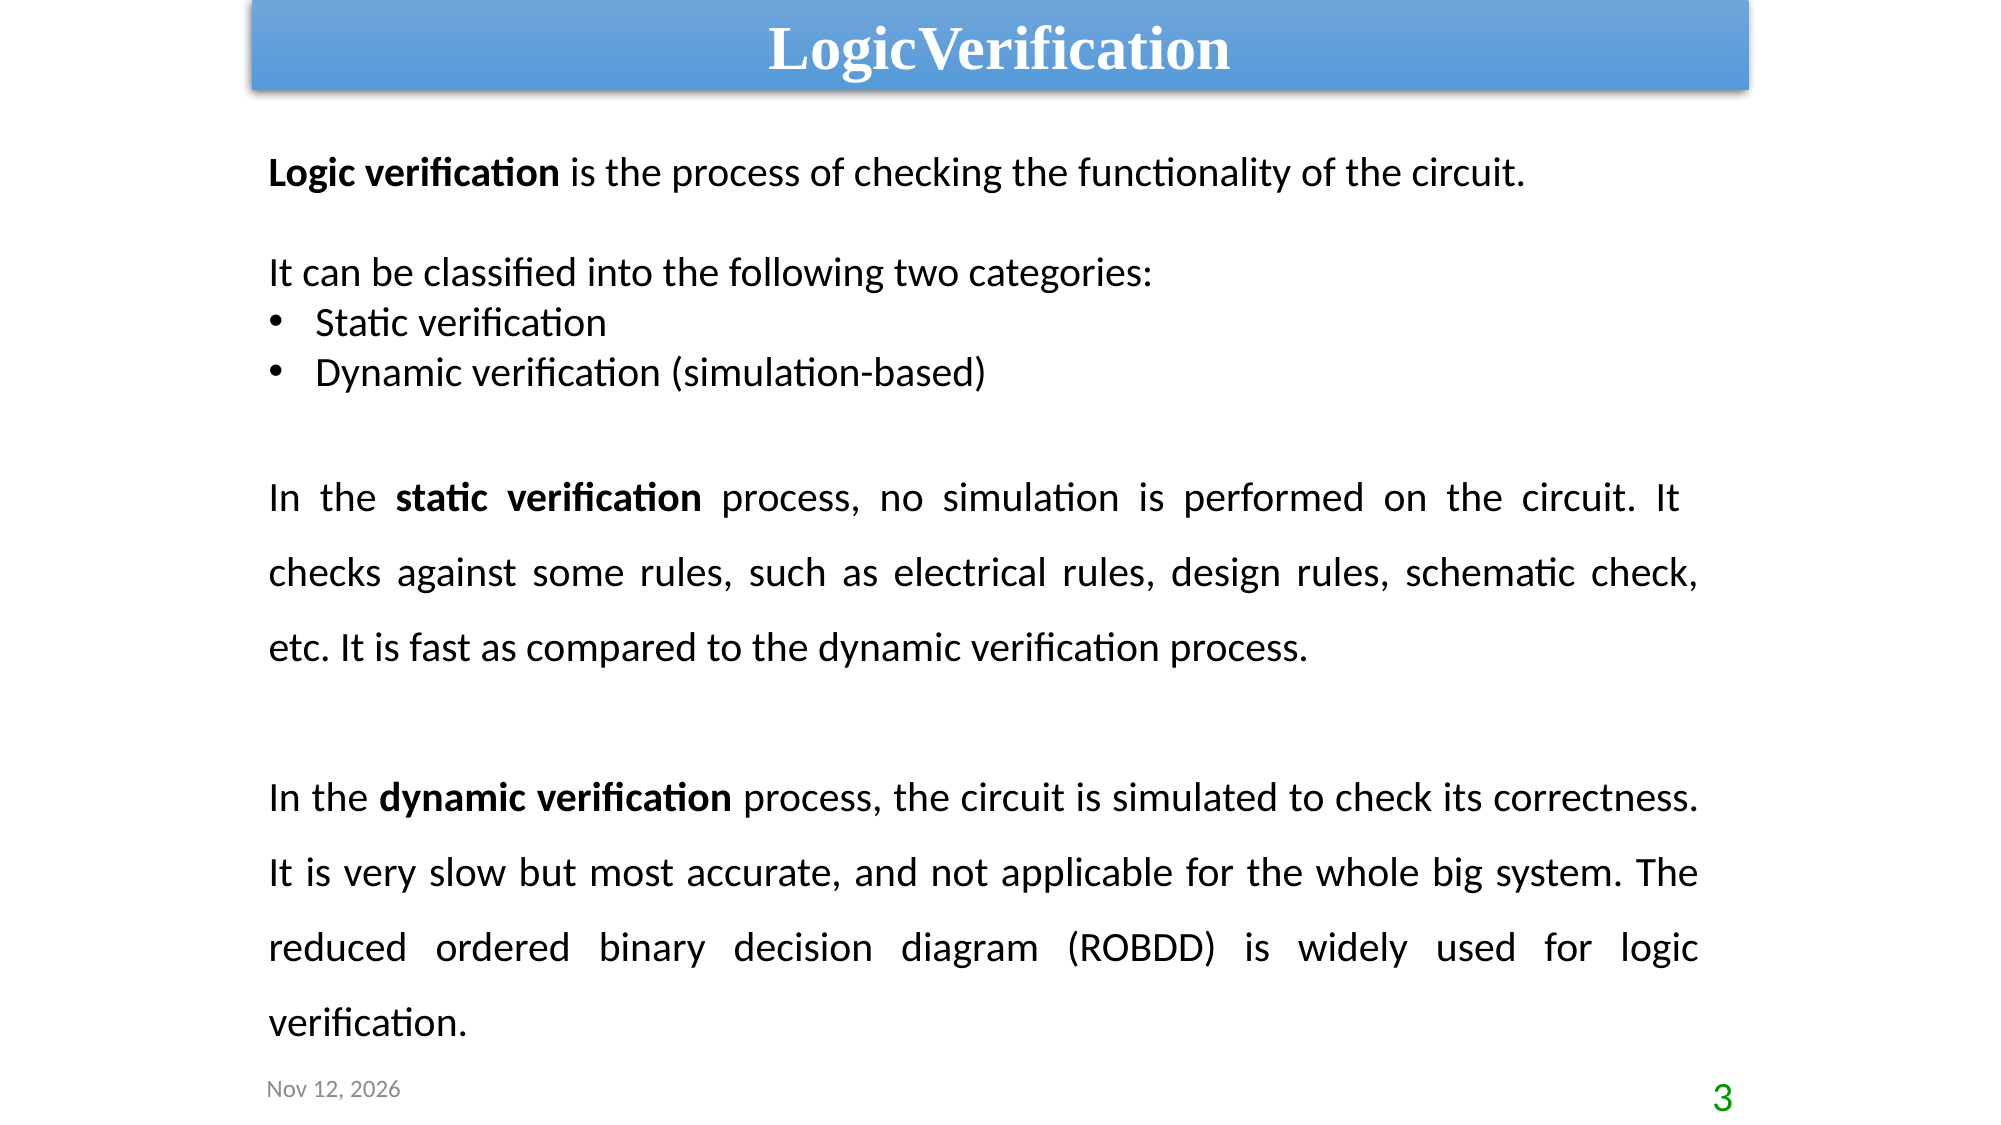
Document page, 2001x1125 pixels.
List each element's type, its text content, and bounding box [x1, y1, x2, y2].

text_box Logic Verification [252, 0, 1749, 90]
slide_number 3 [1715, 1065, 1749, 1125]
text_box Logic verification is the process of checking the functionality of the circuit. It can be classified into the following two categories: Static verification Dynamic verification (simulation-based) In the static verification process, no simulation is performed on the circuit. It checks against some rules, such as electrical rules, design rules, schematic check, etc. It is fast as compared to the dynamic verification process. In the dynamic verification process, the circuit is simulated to check its correctness. It is very slow but most accurate, and not applicable for the whole big system. The reduced ordered binary decision diagram (ROBDD) is widely used for logic verification. [253, 137, 1715, 1125]
